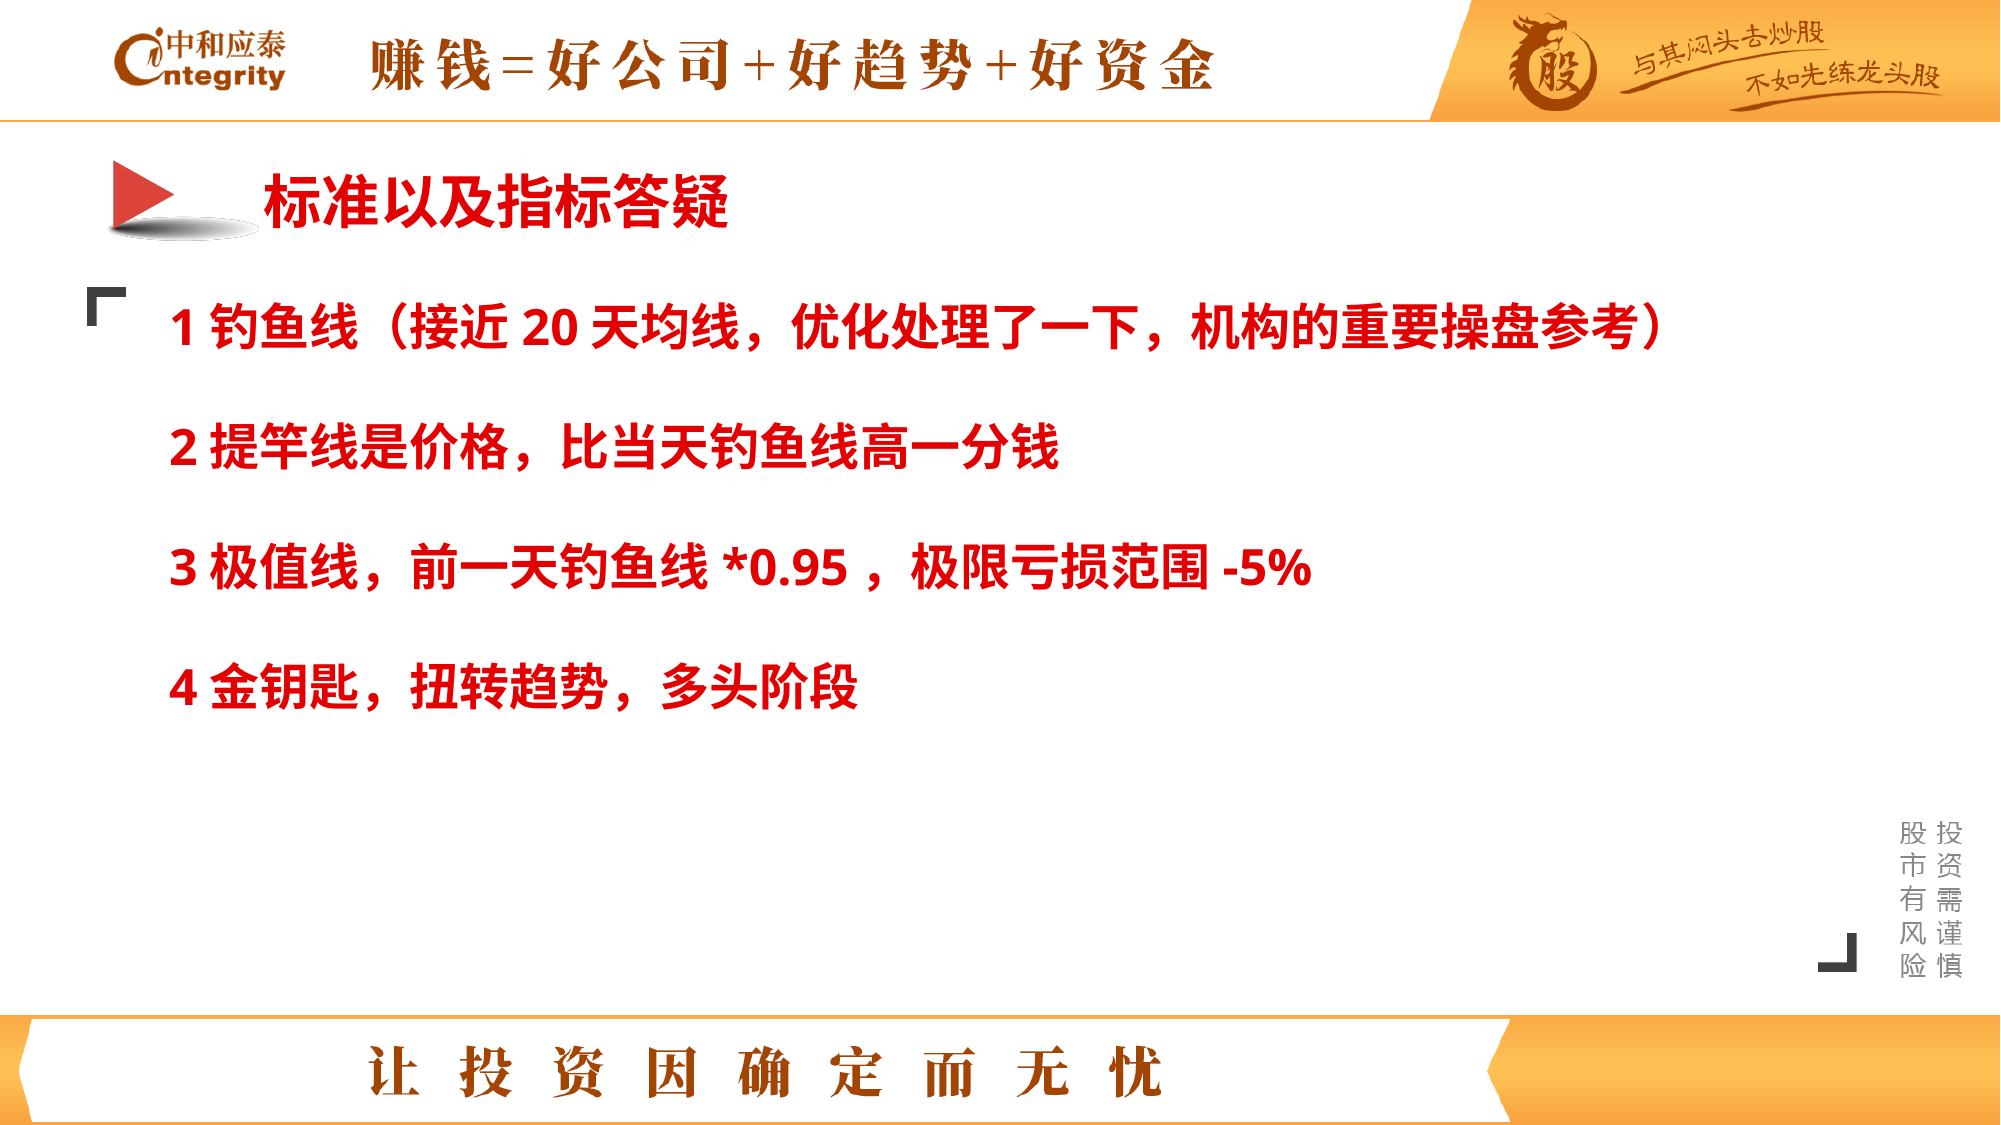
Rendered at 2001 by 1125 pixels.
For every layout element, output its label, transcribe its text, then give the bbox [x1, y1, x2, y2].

text_box 标准以及指标答疑 [259, 157, 916, 243]
picture [0, 0, 2000, 1125]
text_box 1钓鱼线（接近20天均线，优化处理了一下，机构的重要操盘参考） 2提竿线是价格，比当天钓鱼线高一分钱 3极值线，前一天钓鱼线*0.95，极限亏损范围-5% 4金钥匙，扭转趋势，多头阶段 [154, 288, 1759, 947]
text_box [1818, 933, 1857, 972]
text_box [87, 287, 126, 326]
